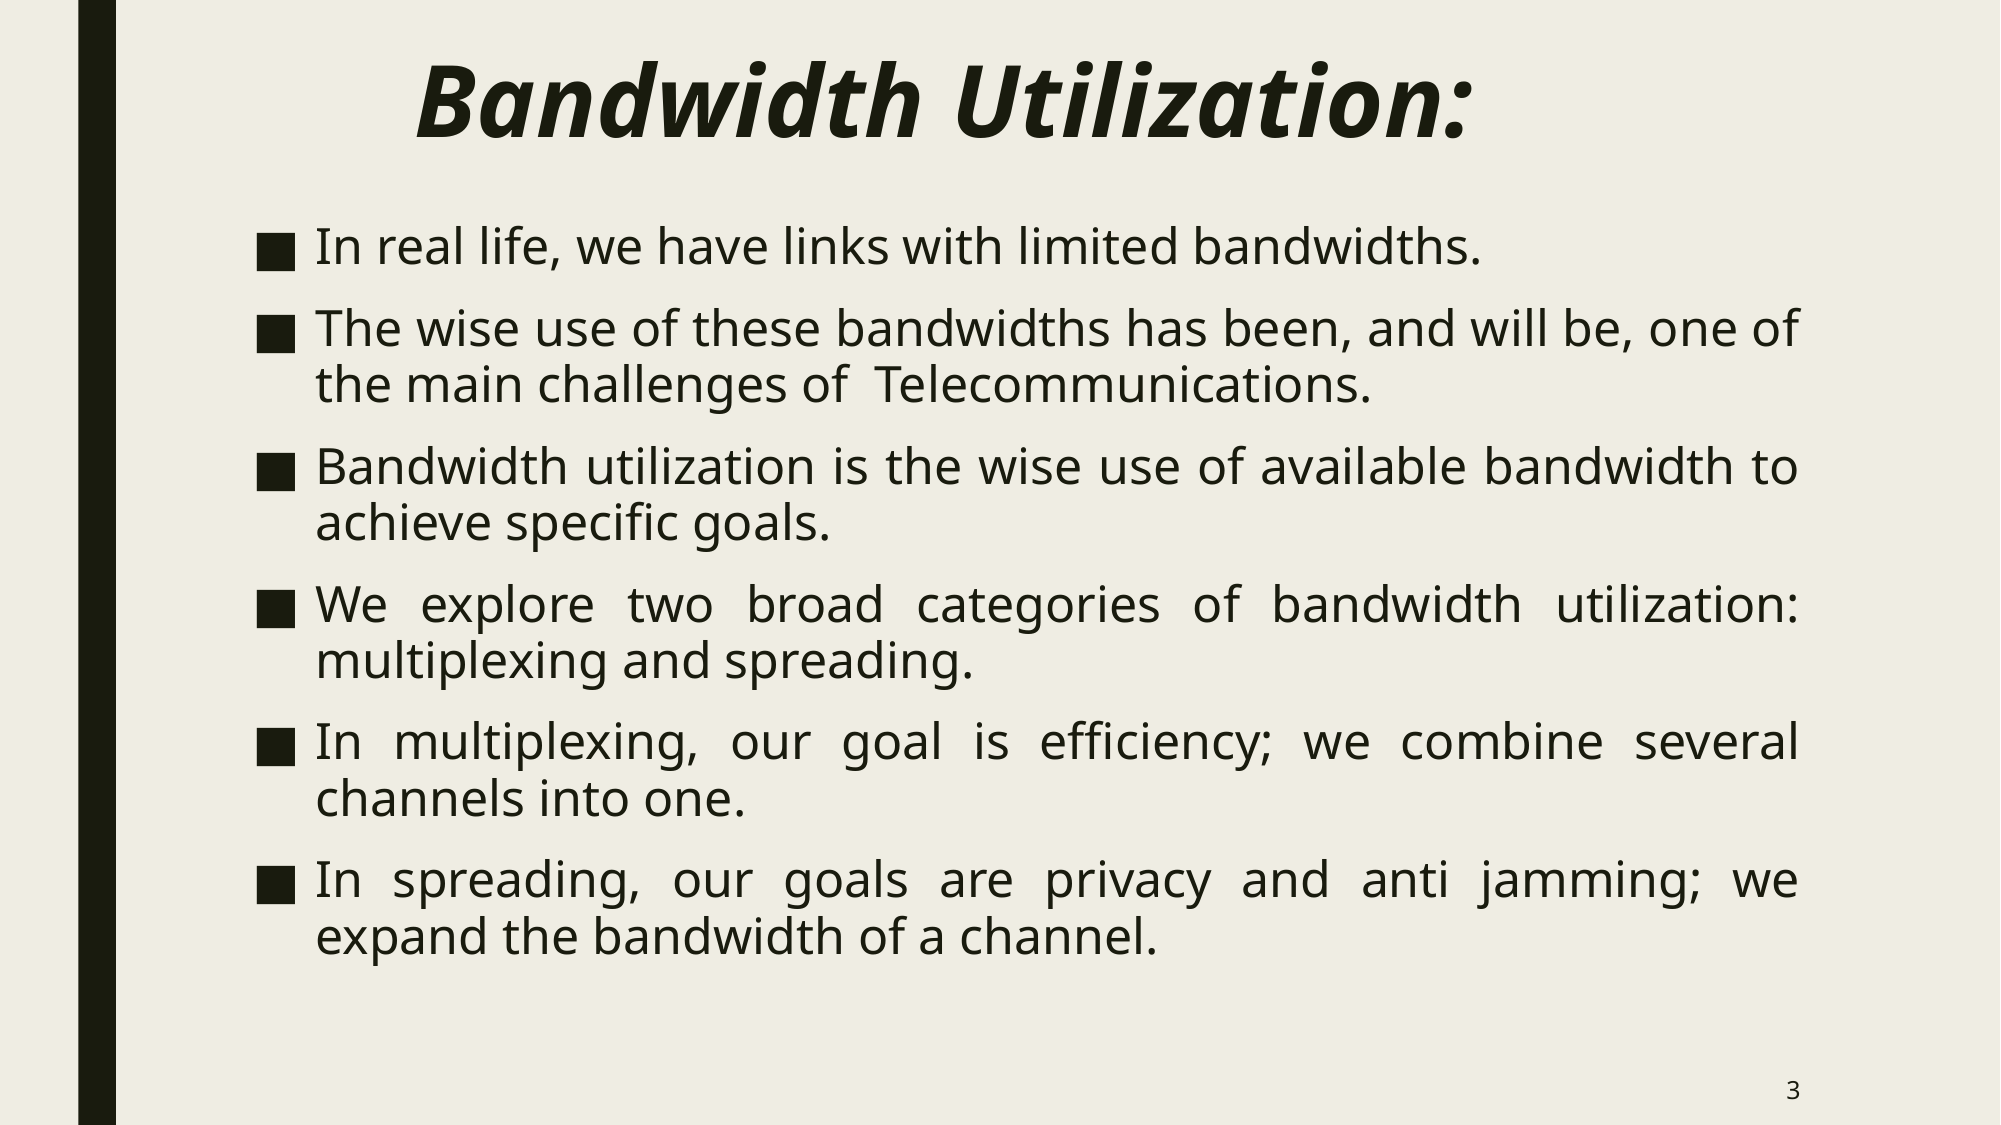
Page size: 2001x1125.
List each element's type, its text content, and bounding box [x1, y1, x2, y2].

slide_number 3 [1553, 1058, 1816, 1125]
list In real life, we have links with limited bandwidths. The wise use of these bandwidths has been, and will be, one of the main challenges of Telecommunications. Bandwidth utilization is the wise use of available bandwidth to achieve specific goals. We explore two broad categories of bandwidth utilization: multiplexing and spreading. In multiplexing, our goal is efficiency; we combine several channels into one. In spreading, our goals are privacy and anti jamming; we expand the bandwidth of a channel. [237, 212, 1816, 988]
title Bandwidth Utilization: [399, 45, 1675, 200]
